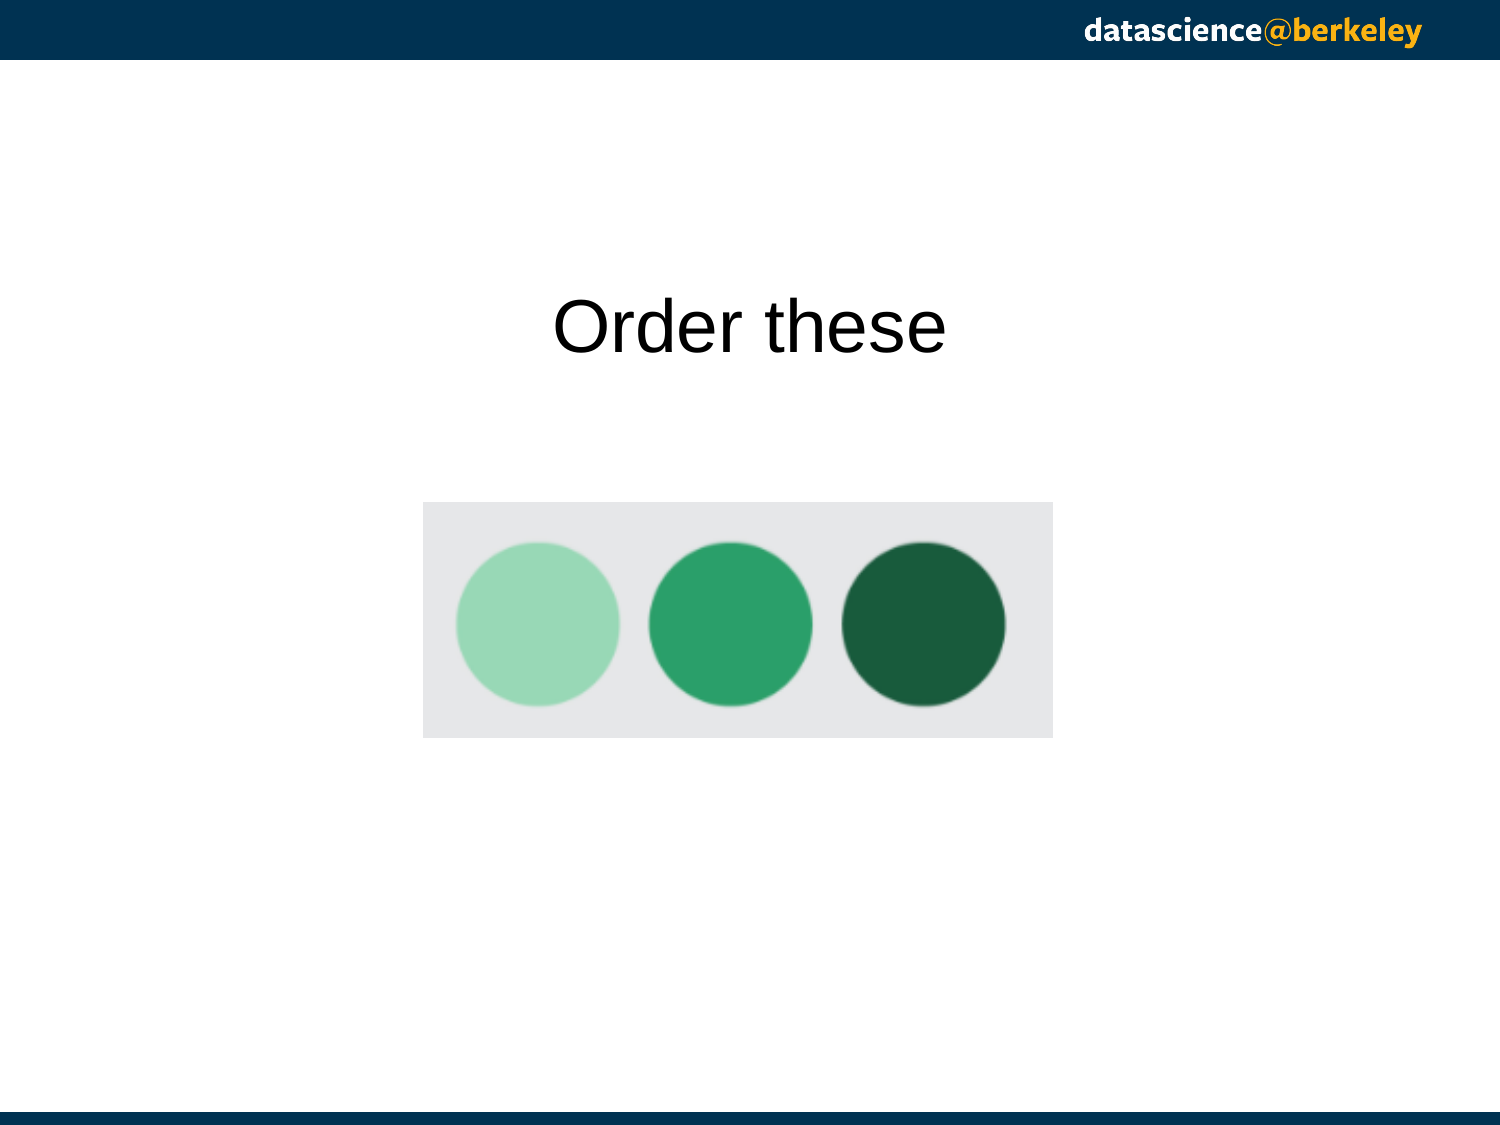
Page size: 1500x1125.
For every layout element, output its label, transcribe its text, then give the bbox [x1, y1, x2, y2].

list Order these [0, 174, 1500, 918]
picture [1079, 10, 1431, 52]
picture [423, 501, 1053, 738]
